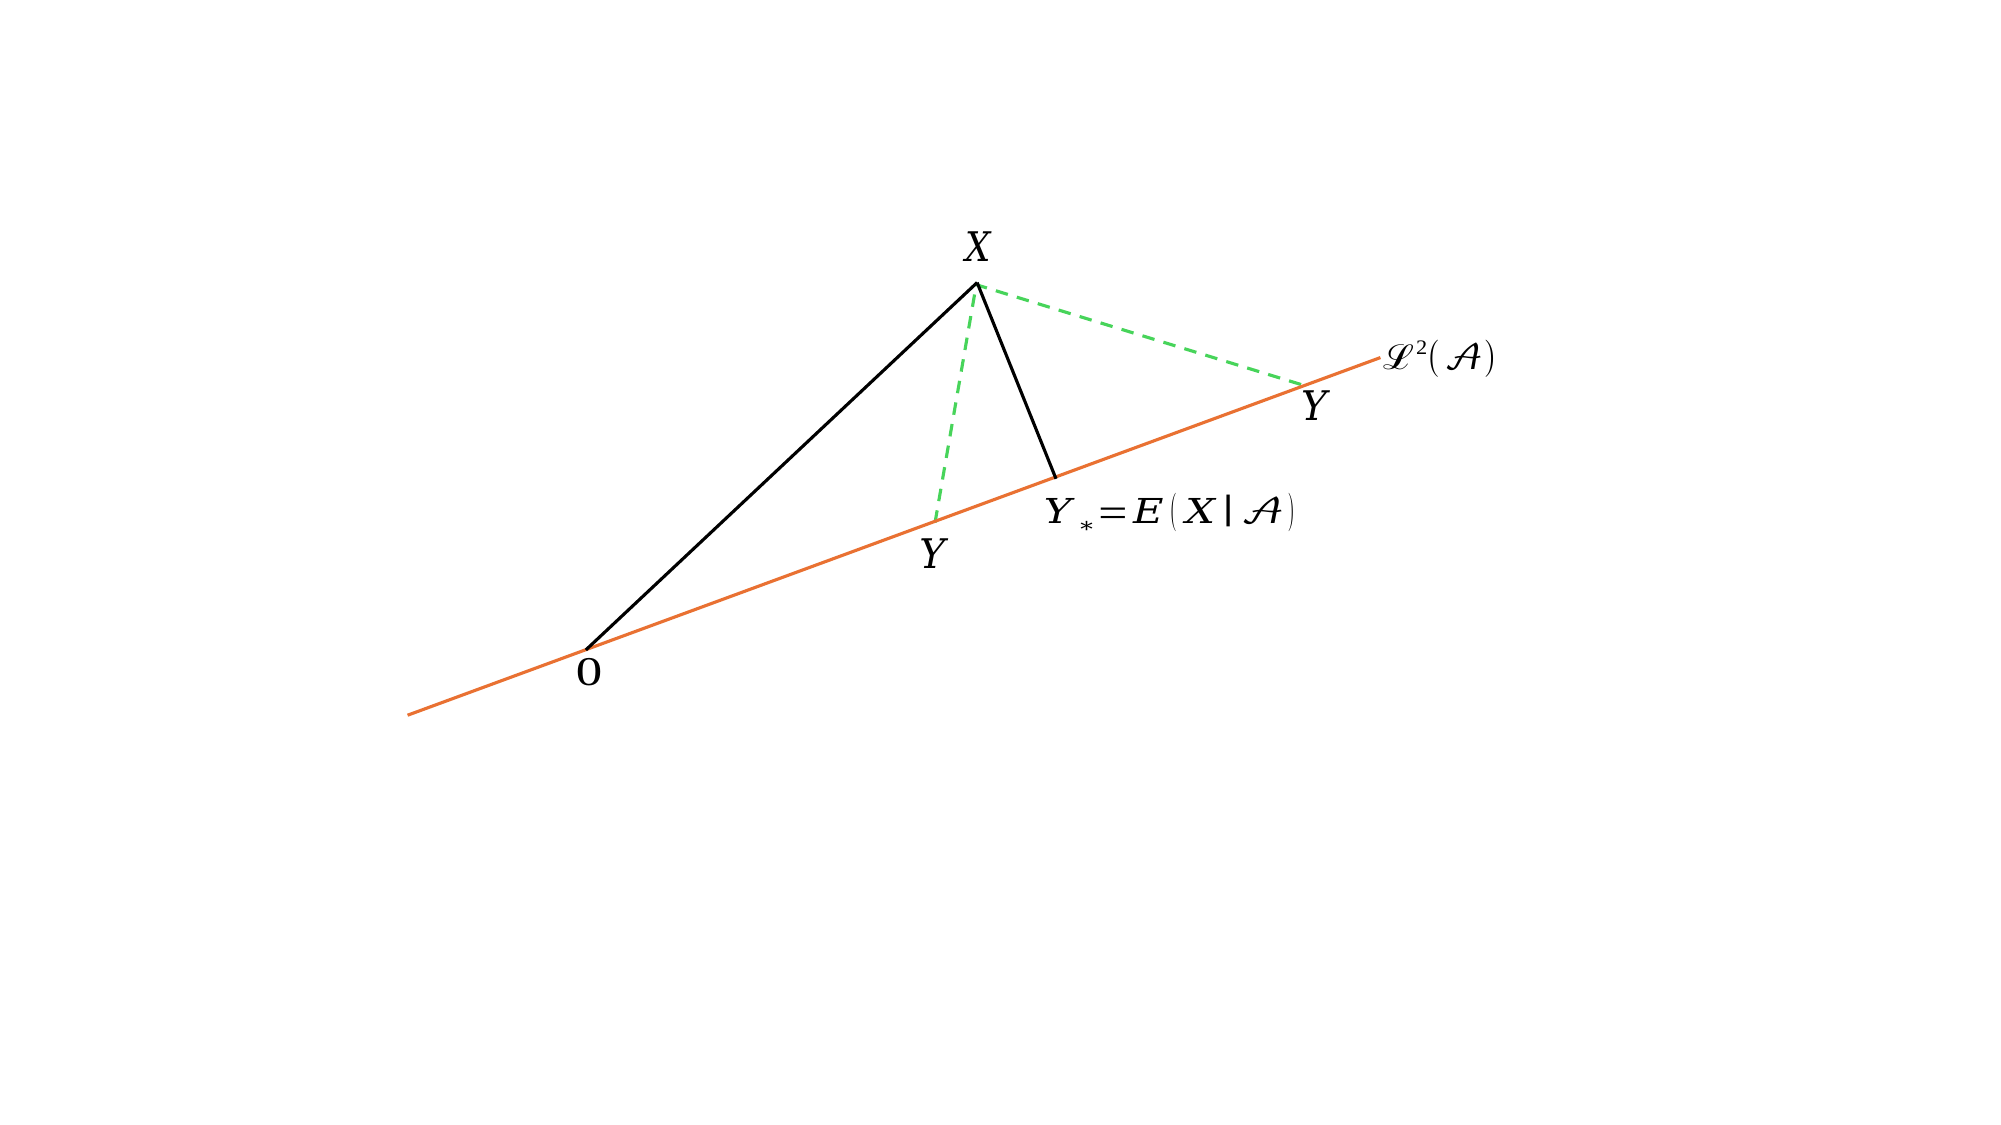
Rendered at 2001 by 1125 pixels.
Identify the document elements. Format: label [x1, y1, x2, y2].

text_box [1057, 284, 1302, 357]
text_box [585, 282, 978, 651]
text_box [976, 282, 1057, 480]
text_box [407, 357, 1381, 716]
